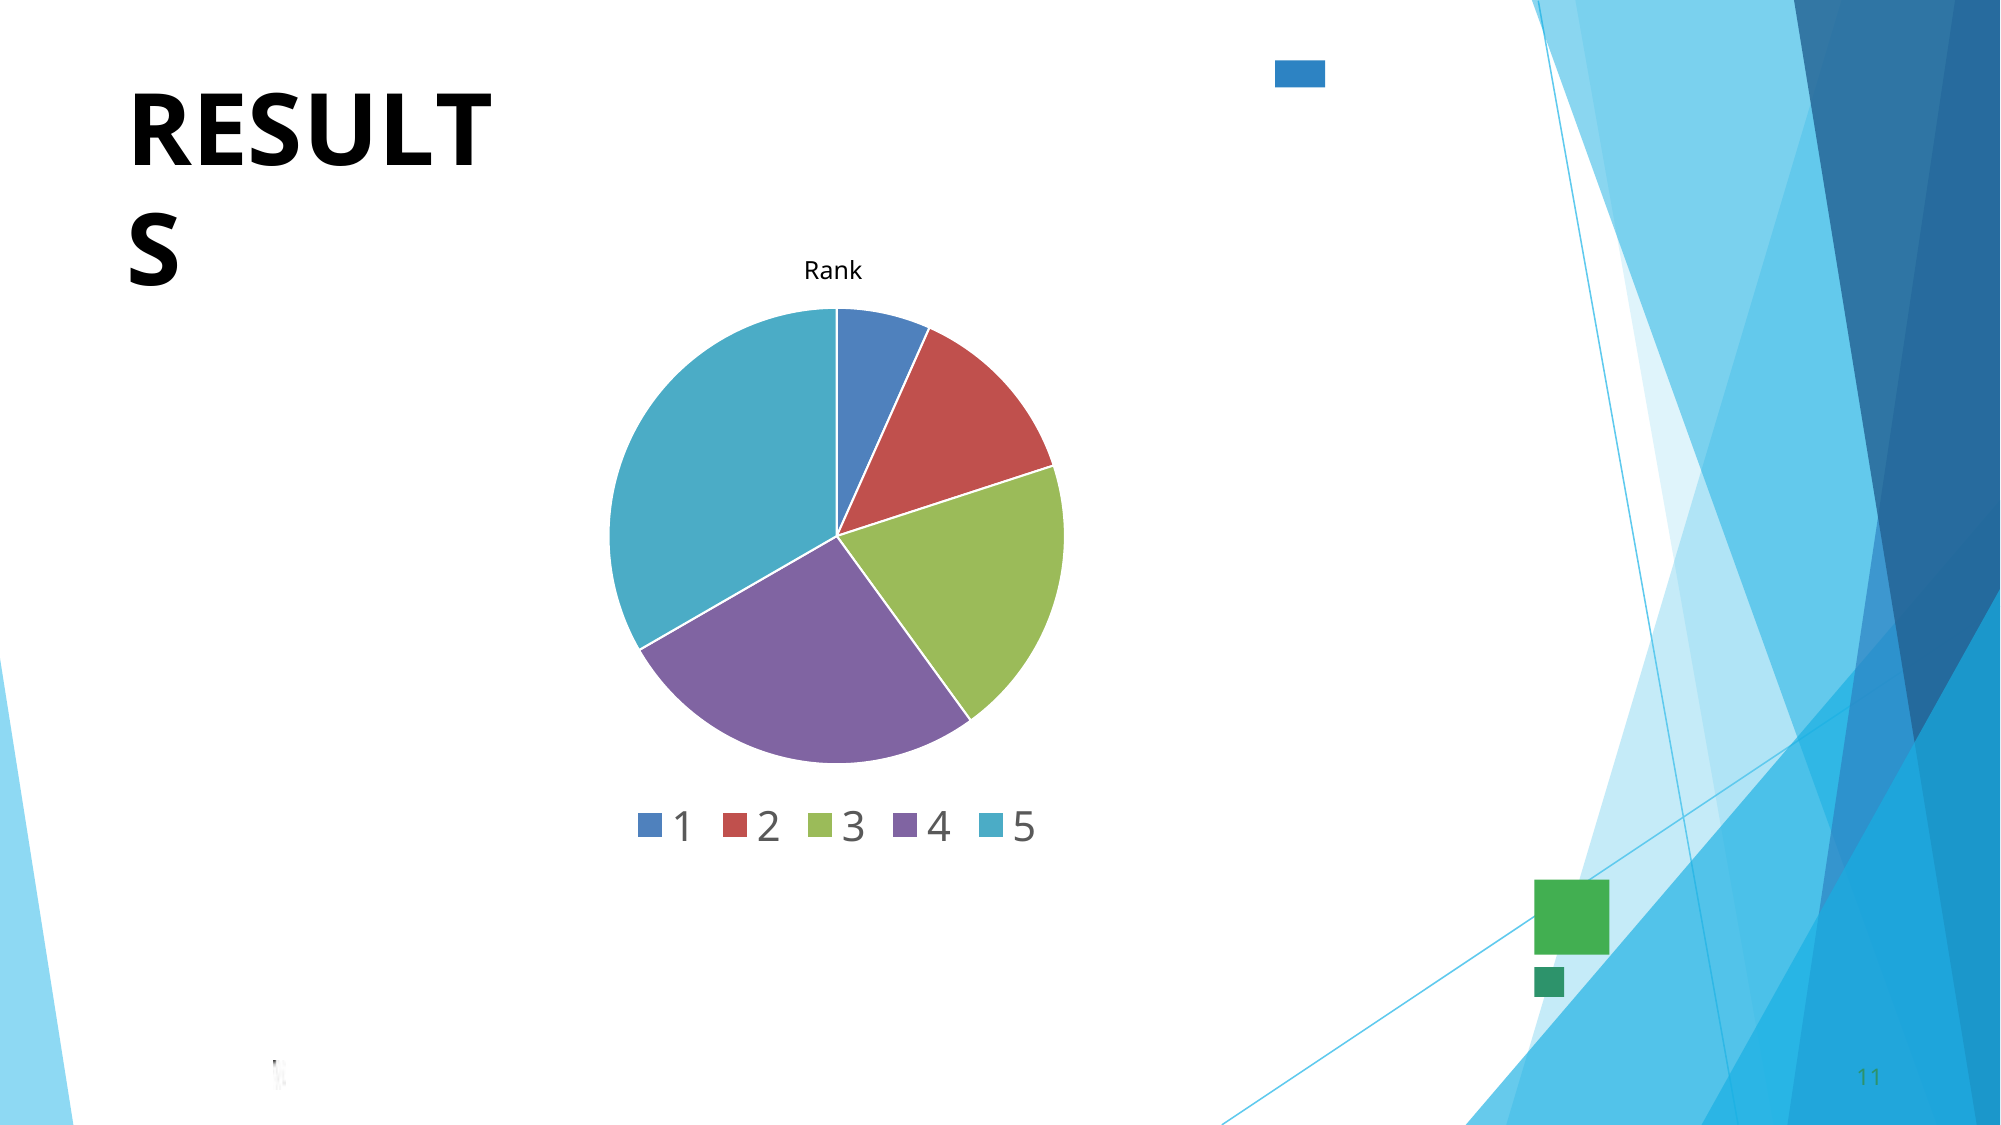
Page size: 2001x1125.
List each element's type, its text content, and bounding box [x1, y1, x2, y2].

picture [273, 1060, 286, 1090]
text_box 11 [1849, 1061, 1888, 1095]
text_box [1534, 967, 1565, 997]
chart [298, 224, 1375, 863]
title RESULTS [123, 62, 525, 306]
text_box [1275, 60, 1326, 88]
text_box [1534, 879, 1610, 955]
